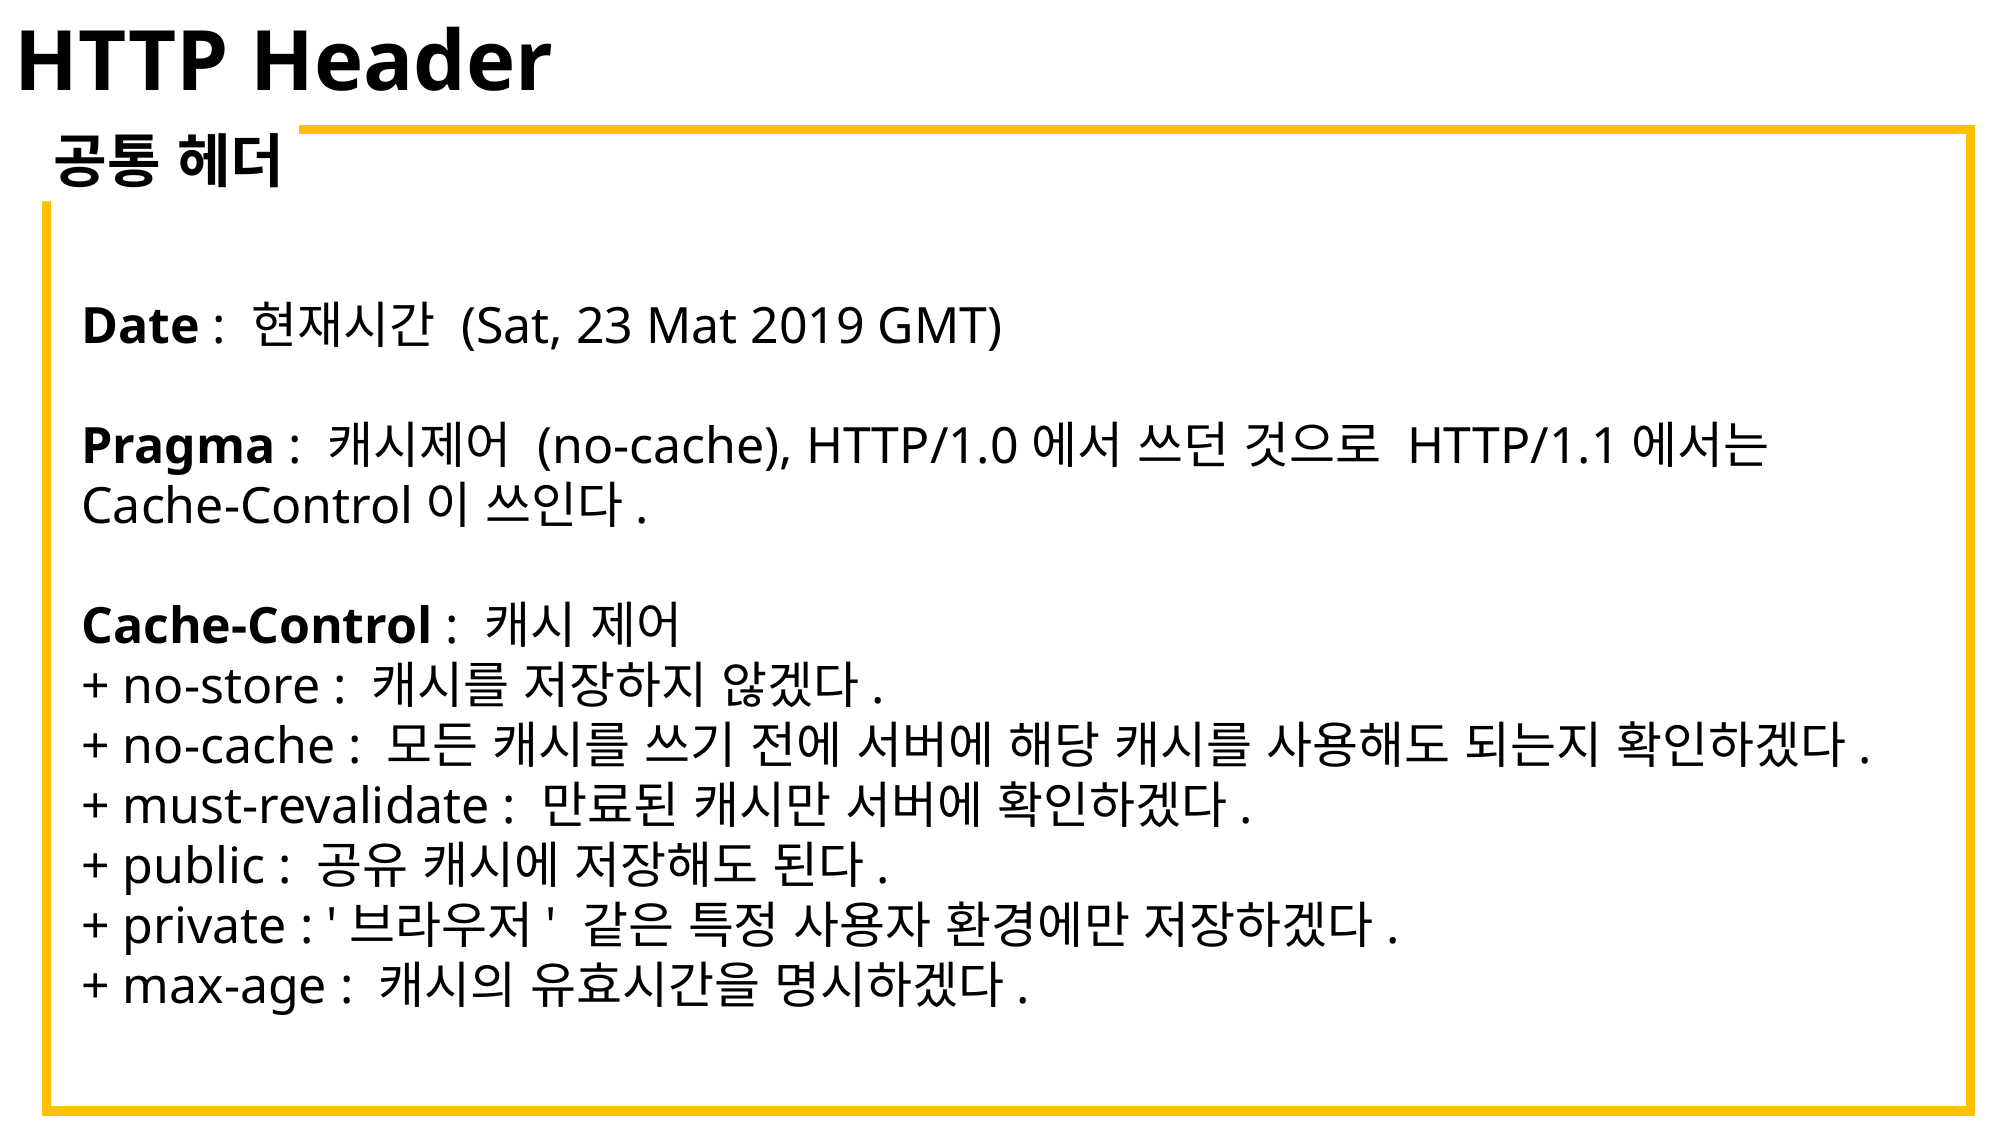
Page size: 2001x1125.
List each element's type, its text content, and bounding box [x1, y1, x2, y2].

text_box HTTP Header [0, 0, 1091, 115]
text_box Date : 현재시간 (Sat, 23 Mat 2019 GMT) Pragma : 캐시제어 (no-cache), HTTP/1.0에서 쓰던 것으로 HTTP/1.1에서는 Cache-Control이 쓰인다. Cache-Control : 캐시 제어 + no-store : 캐시를 저장하지 않겠다. + no-cache : 모든 캐시를 쓰기 전에 서버에 해당 캐시를 사용해도 되는지 확인하겠다. + must-revalidate : 만료된 캐시만 서버에 확인하겠다. + public : 공유 캐시에 저장해도 된다. + private : '브라우저' 같은 특정 사용자 환경에만 저장하겠다. + max-age : 캐시의 유효시간을 명시하겠다. [66, 285, 1971, 1021]
text_box [45, 128, 1972, 1112]
text_box 공통 헤더 [39, 116, 299, 202]
